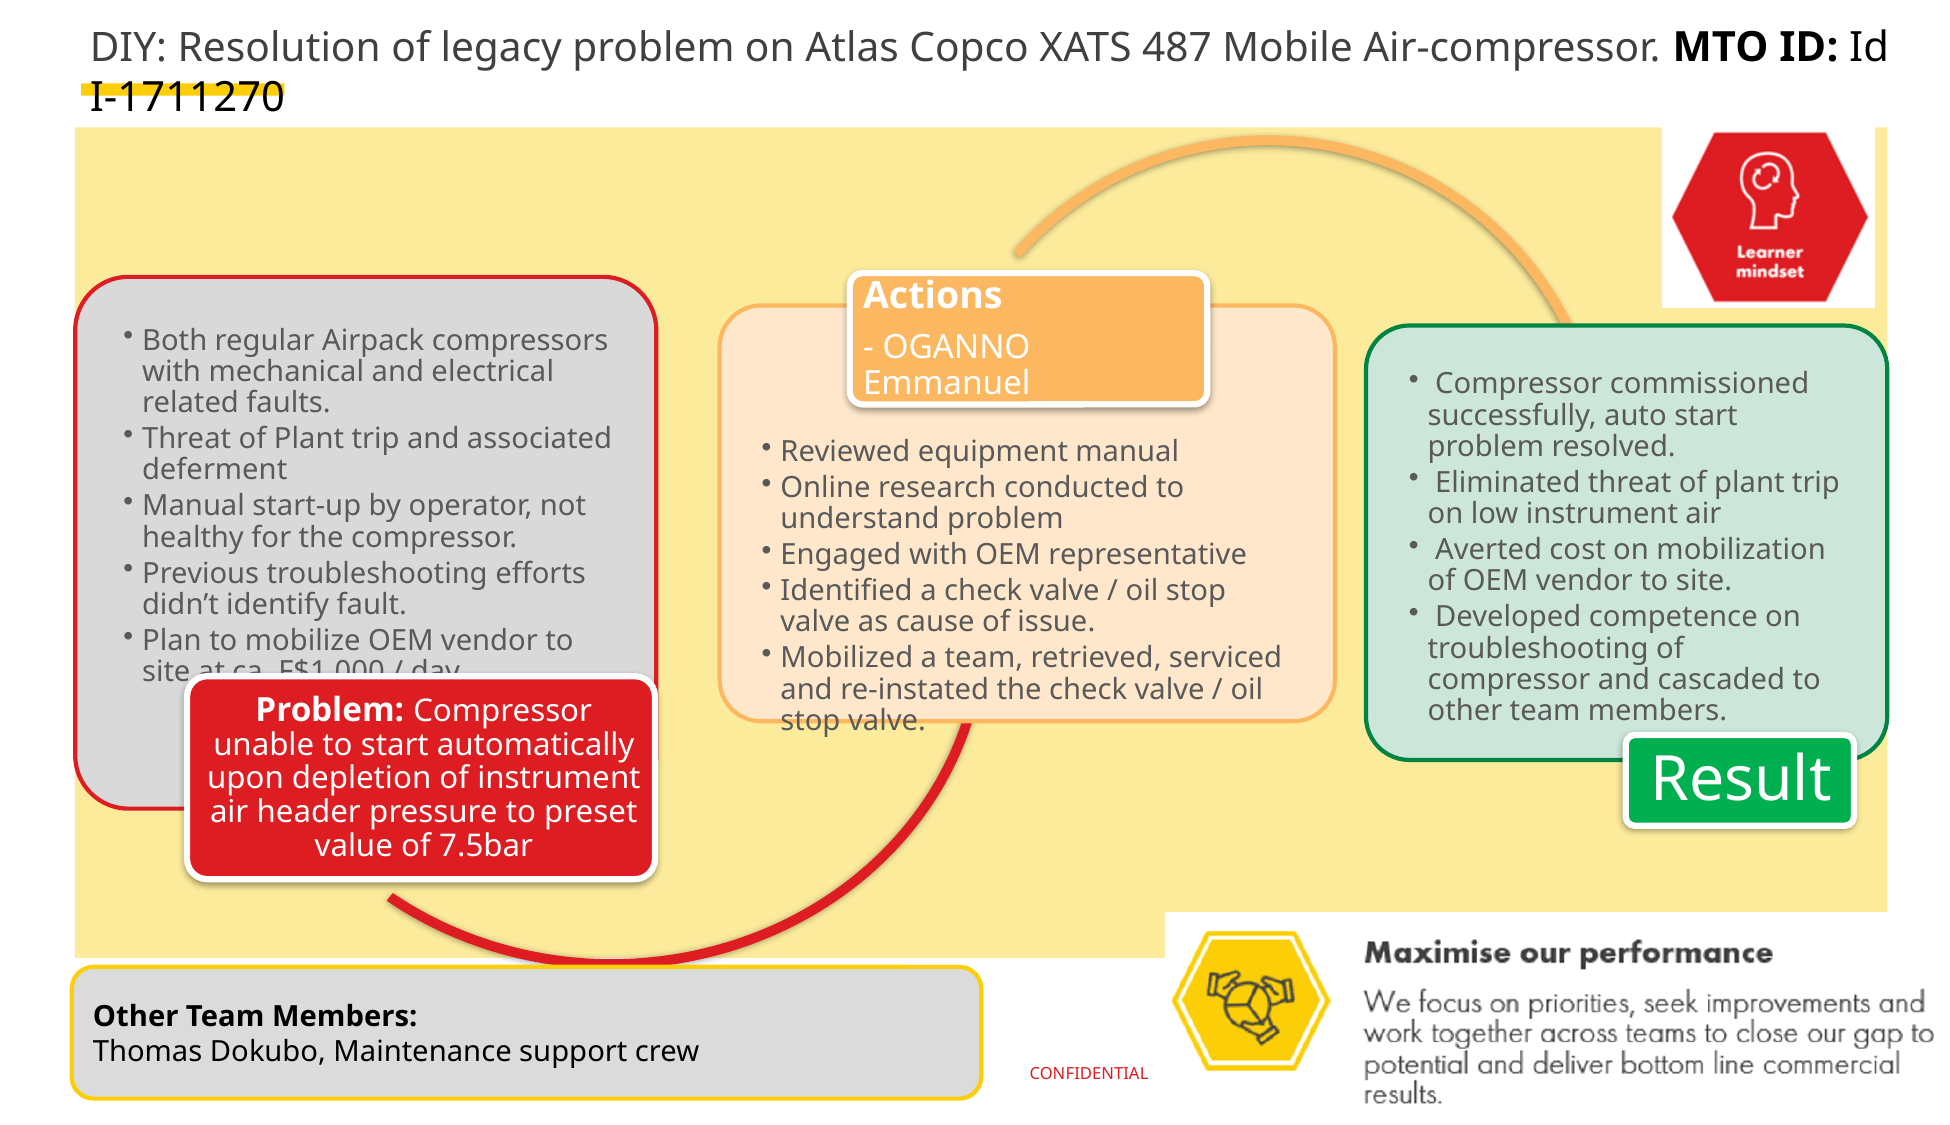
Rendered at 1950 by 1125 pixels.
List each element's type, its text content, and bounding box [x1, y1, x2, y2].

picture [1165, 912, 1949, 1117]
text_box Other Team Members: Thomas Dokubo, Maintenance support crew [69, 969, 984, 1101]
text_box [74, 127, 1888, 959]
picture [1662, 127, 1876, 308]
text_box DIY: Resolution of legacy problem on Atlas Copco XATS 487 Mobile Air-compressor. MTO ID: Id I-1711270 [75, 12, 1913, 128]
